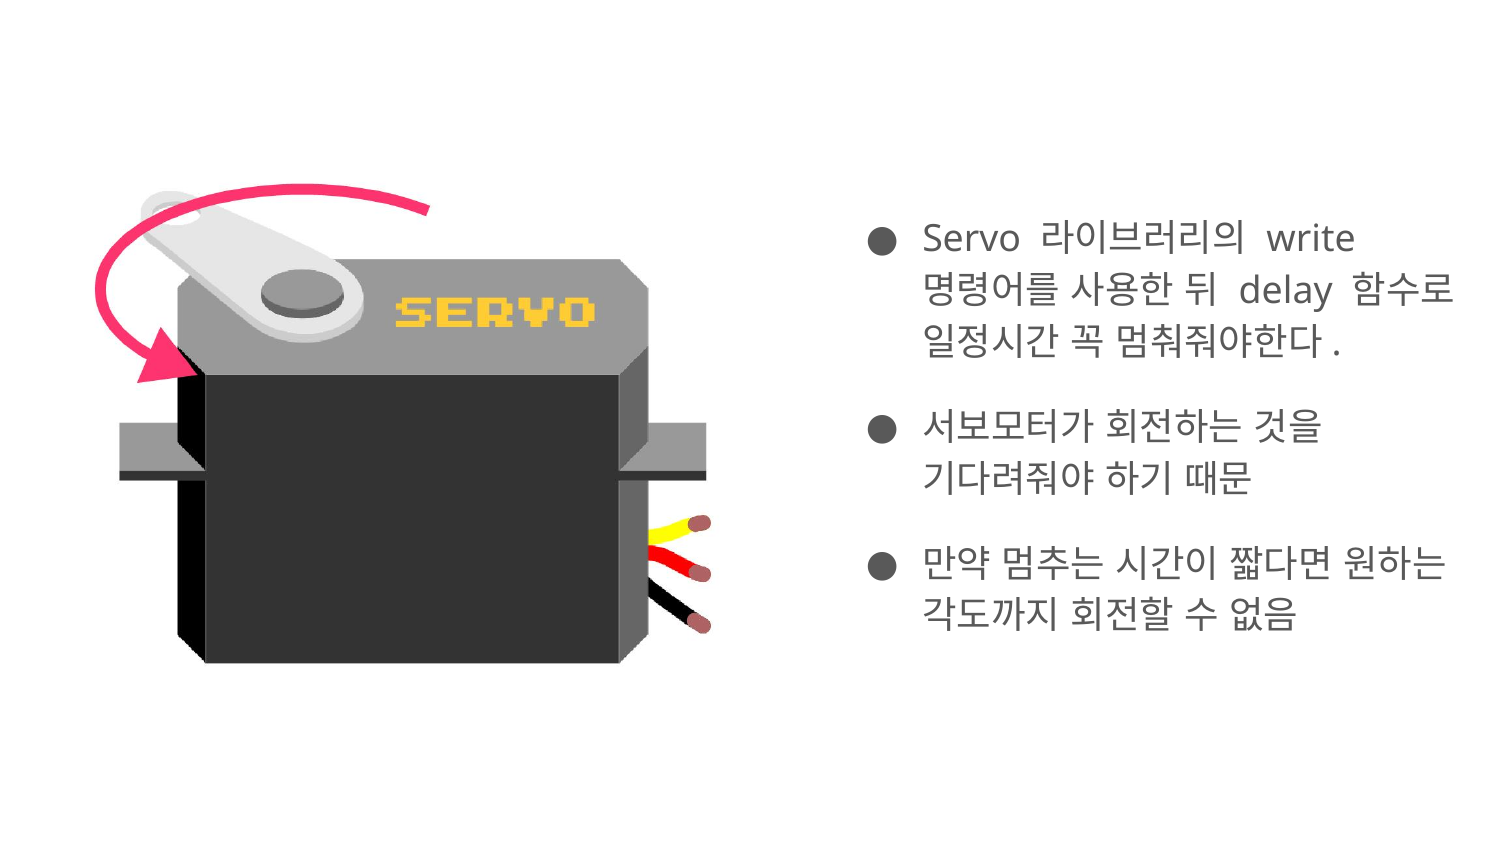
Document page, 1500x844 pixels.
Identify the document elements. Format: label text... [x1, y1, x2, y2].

picture [0, 161, 833, 683]
list Servo 라이브러리의 write 명령어를 사용한 뒤 delay 함수로 일정시간 꼭 멈춰줘야한다. 서보모터가 회전하는 것을 기다려줘야 하기 때문 만약 멈추는 시간이 짧다면 원하는 각도까지 회전할 수 없음 [832, 0, 1500, 844]
